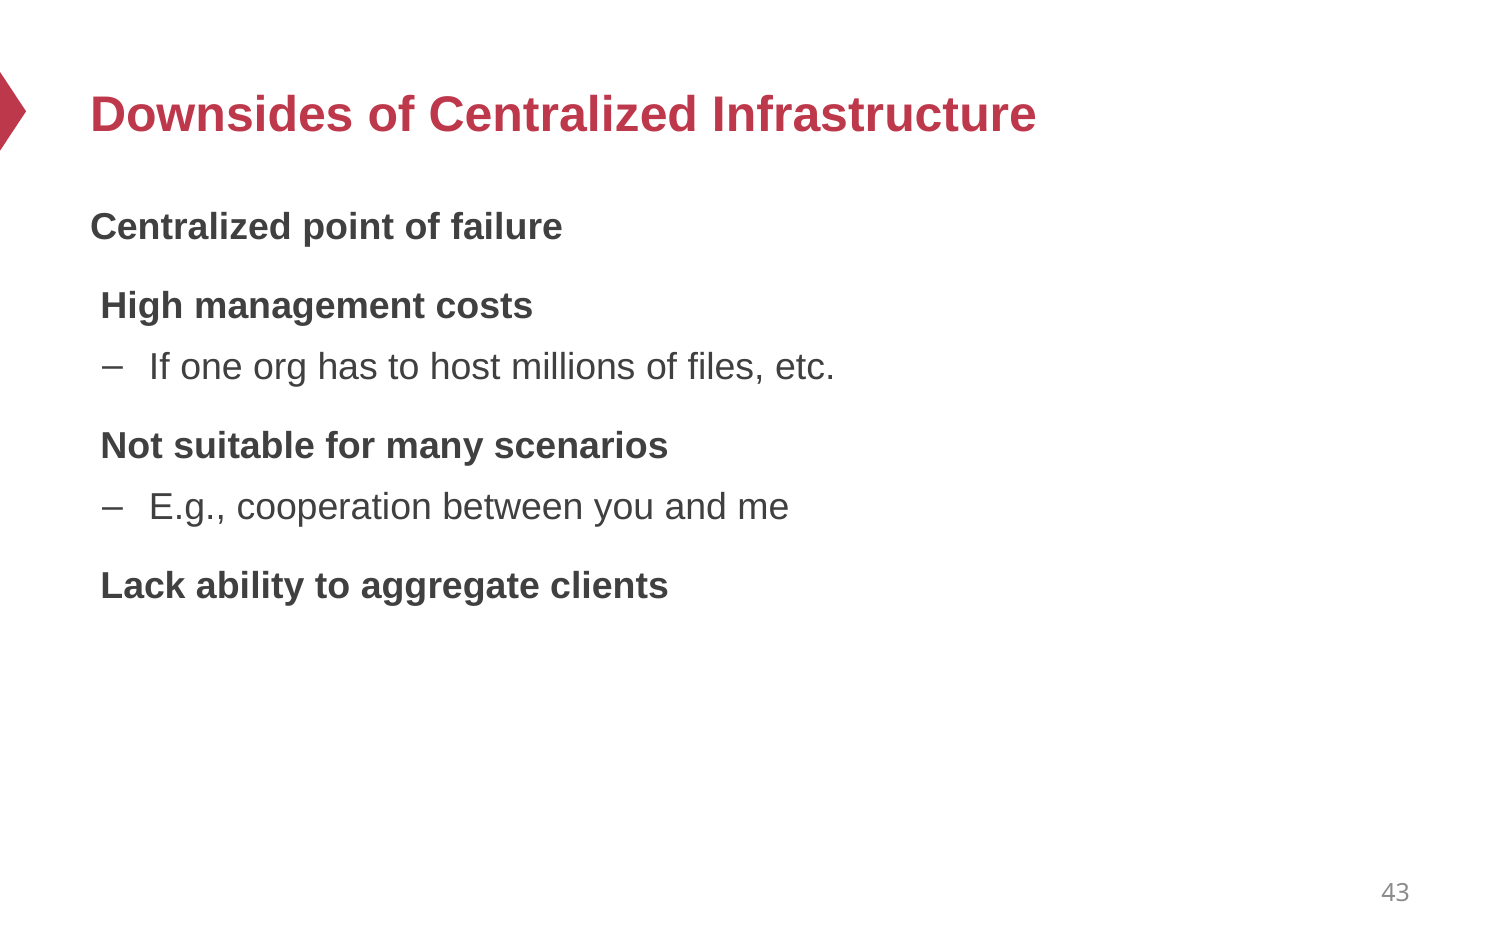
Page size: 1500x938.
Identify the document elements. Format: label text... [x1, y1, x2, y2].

list Centralized point of failure High management costs If one org has to host millions of files, etc. Not suitable for many scenarios E.g., cooperation between you and me Lack ability to aggregate clients [75, 185, 1425, 804]
slide_number 43 [1074, 868, 1425, 919]
title Downsides of Centralized Infrastructure [75, 37, 1425, 185]
